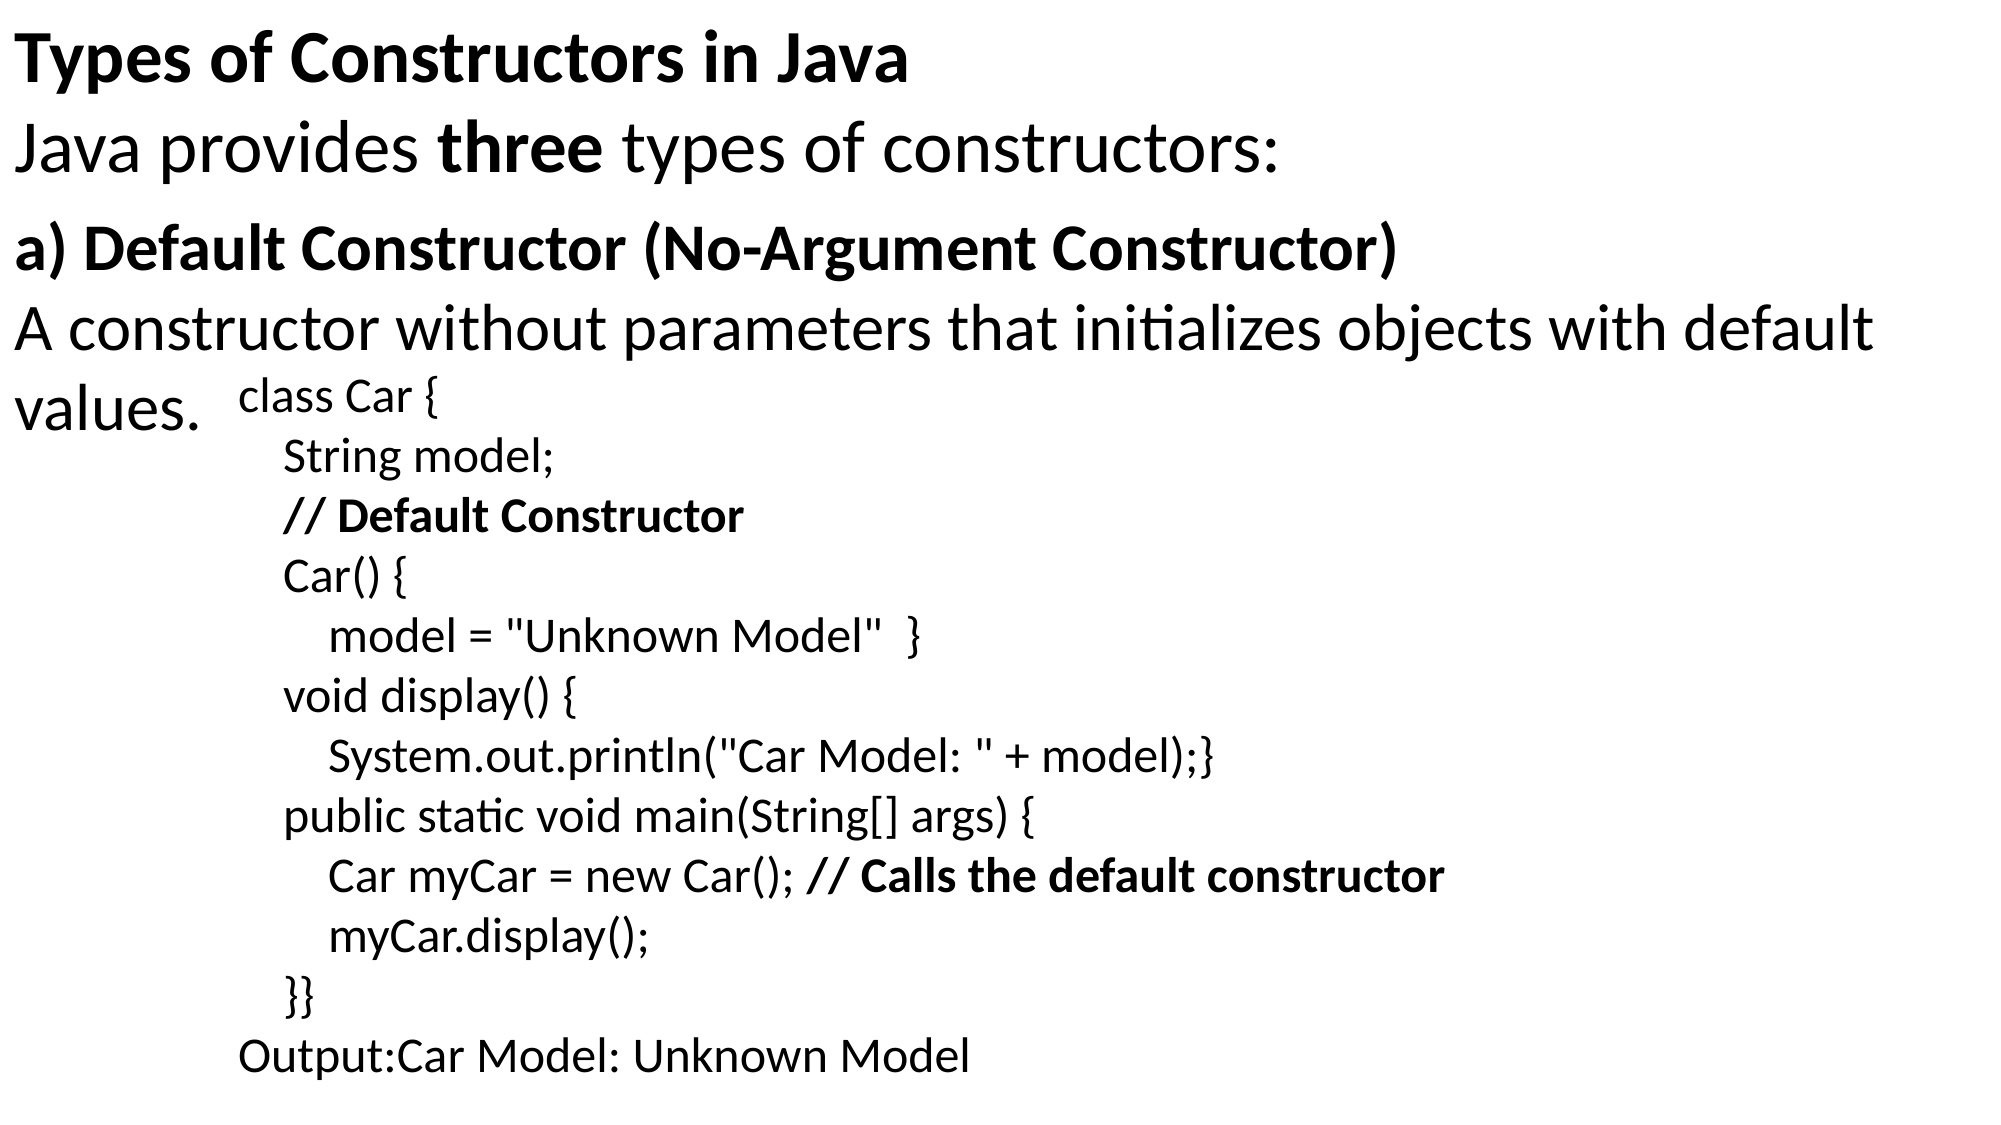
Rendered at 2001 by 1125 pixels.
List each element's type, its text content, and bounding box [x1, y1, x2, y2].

text_box a) Default Constructor (No-Argument Constructor) A constructor without parameters that initializes objects with default values. [0, 196, 2000, 452]
text_box class Car { String model; // Default Constructor Car() { model = "Unknown Model" } void display() { System.out.println("Car Model: " + model);} public static void main(String[] args) { Car myCar = new Car(); // Calls the default constructor myCar.display(); }} Output:Car Model: Unknown Model [223, 355, 2000, 1090]
text_box Types of Constructors in Java Java provides three types of constructors: [0, 0, 2000, 195]
